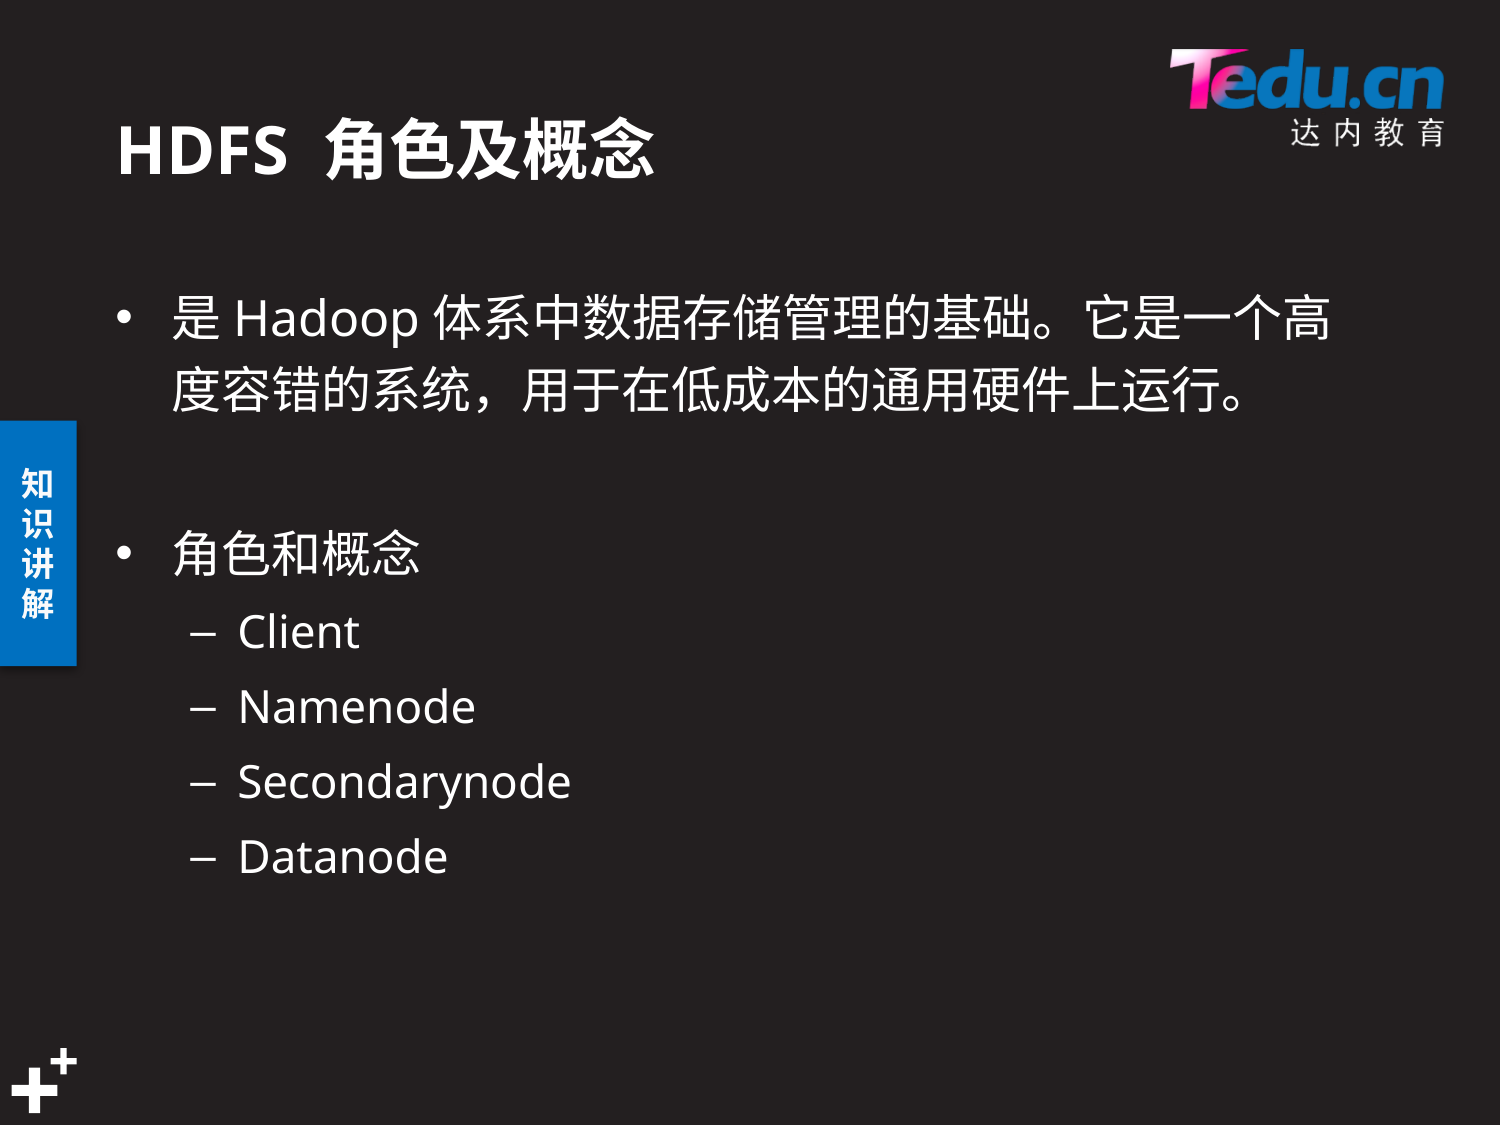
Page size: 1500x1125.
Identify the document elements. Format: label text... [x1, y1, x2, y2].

picture [1157, 35, 1459, 162]
title HDFS 角色及概念 [100, 89, 1211, 207]
list 是Hadoop体系中数据存储管理的基础。它是一个高度容错的系统，用于在低成本的通用硬件上运行。 角色和概念 Client Namenode Secondarynode Datanode [100, 267, 1349, 909]
